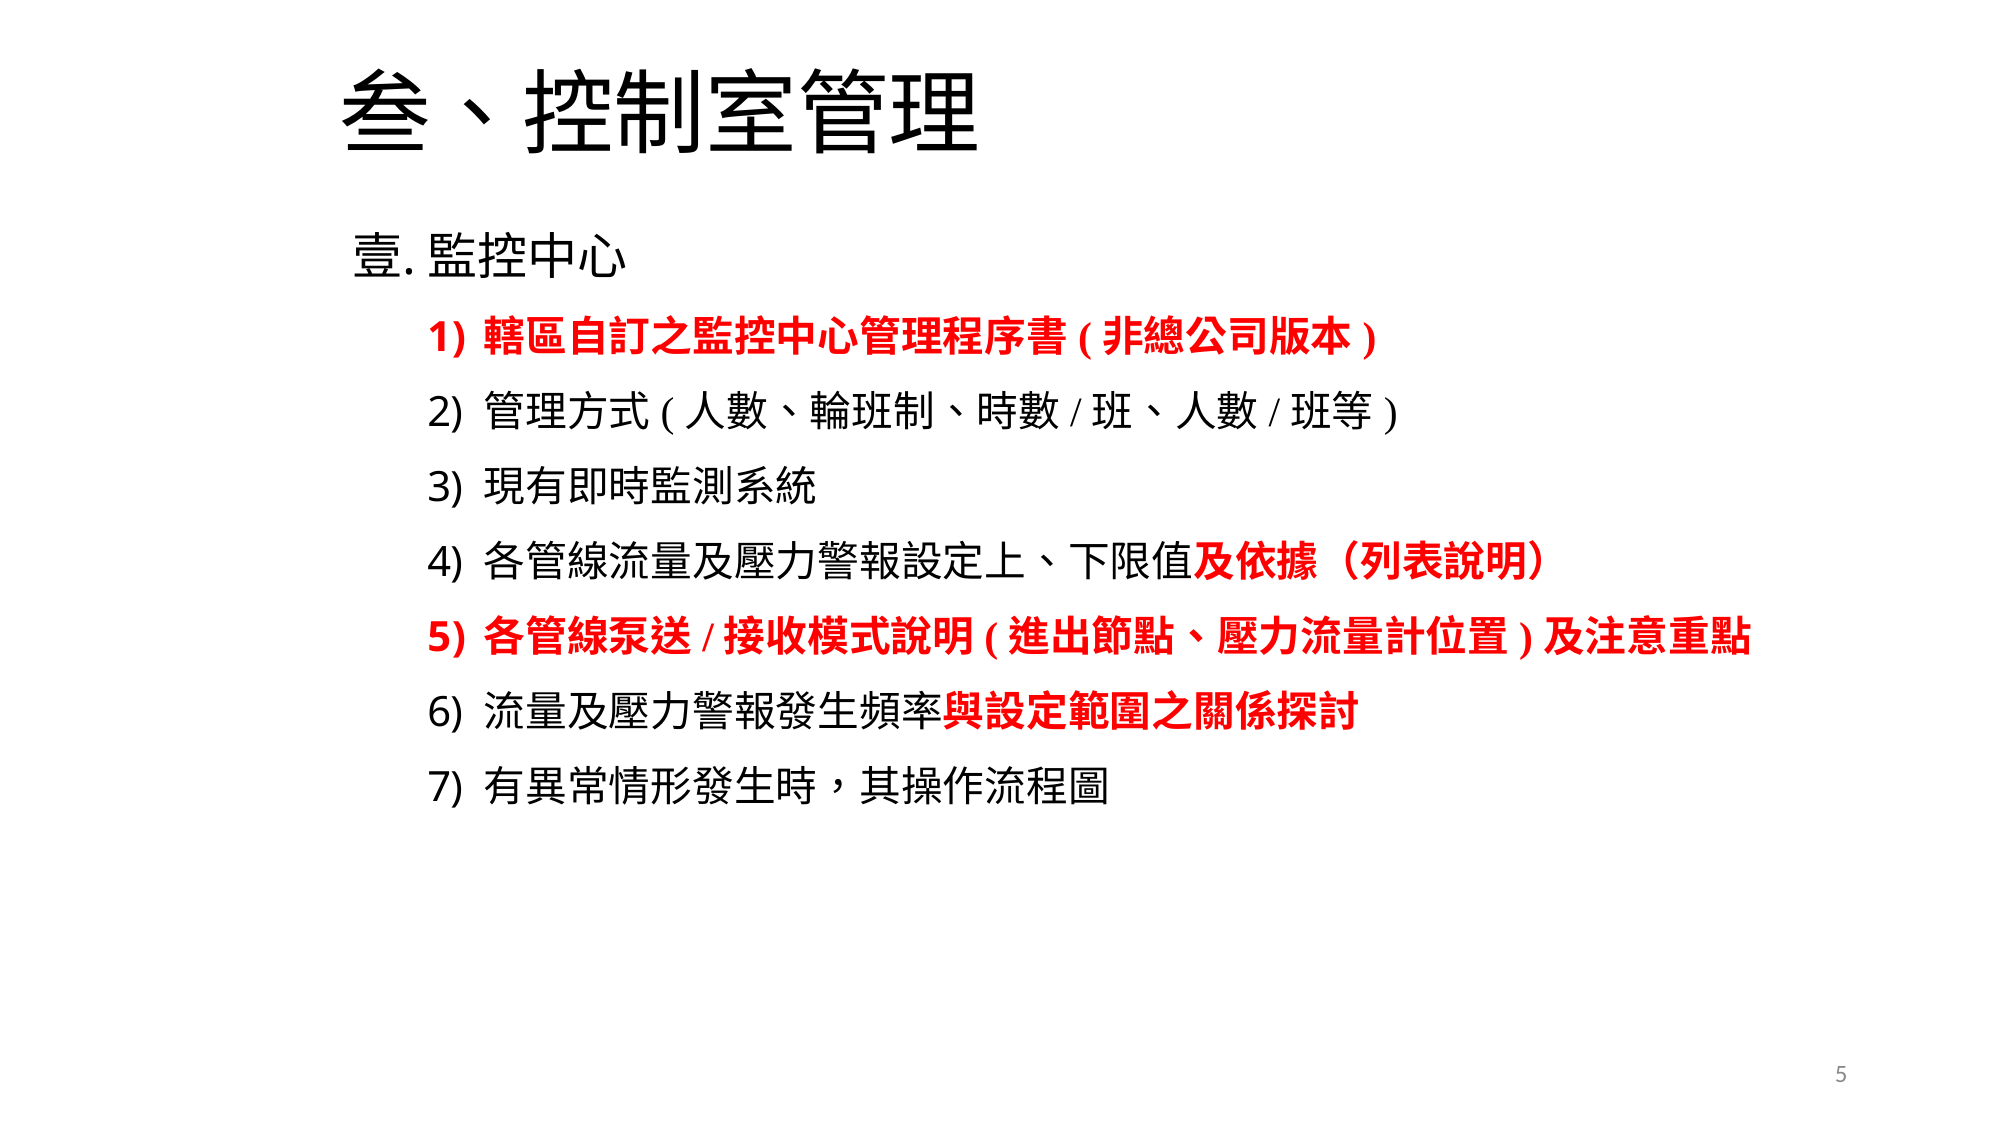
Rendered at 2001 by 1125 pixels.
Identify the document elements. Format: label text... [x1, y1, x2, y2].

text_box 監控中心 轄區自訂之監控中心管理程序書(非總公司版本) 管理方式(人數、輪班制、時數/班、人數/班等) 現有即時監測系統 各管線流量及壓力警報設定上、下限值及依據（列表說明） 各管線泵送/接收模式說明(進出節點、壓力流量計位置)及注意重點 流量及壓力警報發生頻率與設定範圍之關係探討 有異常情形發生時，其操作流程圖 [337, 187, 1811, 818]
slide_number 5 [1412, 1042, 1863, 1103]
title 叁、控制室管理 [337, 22, 1482, 187]
